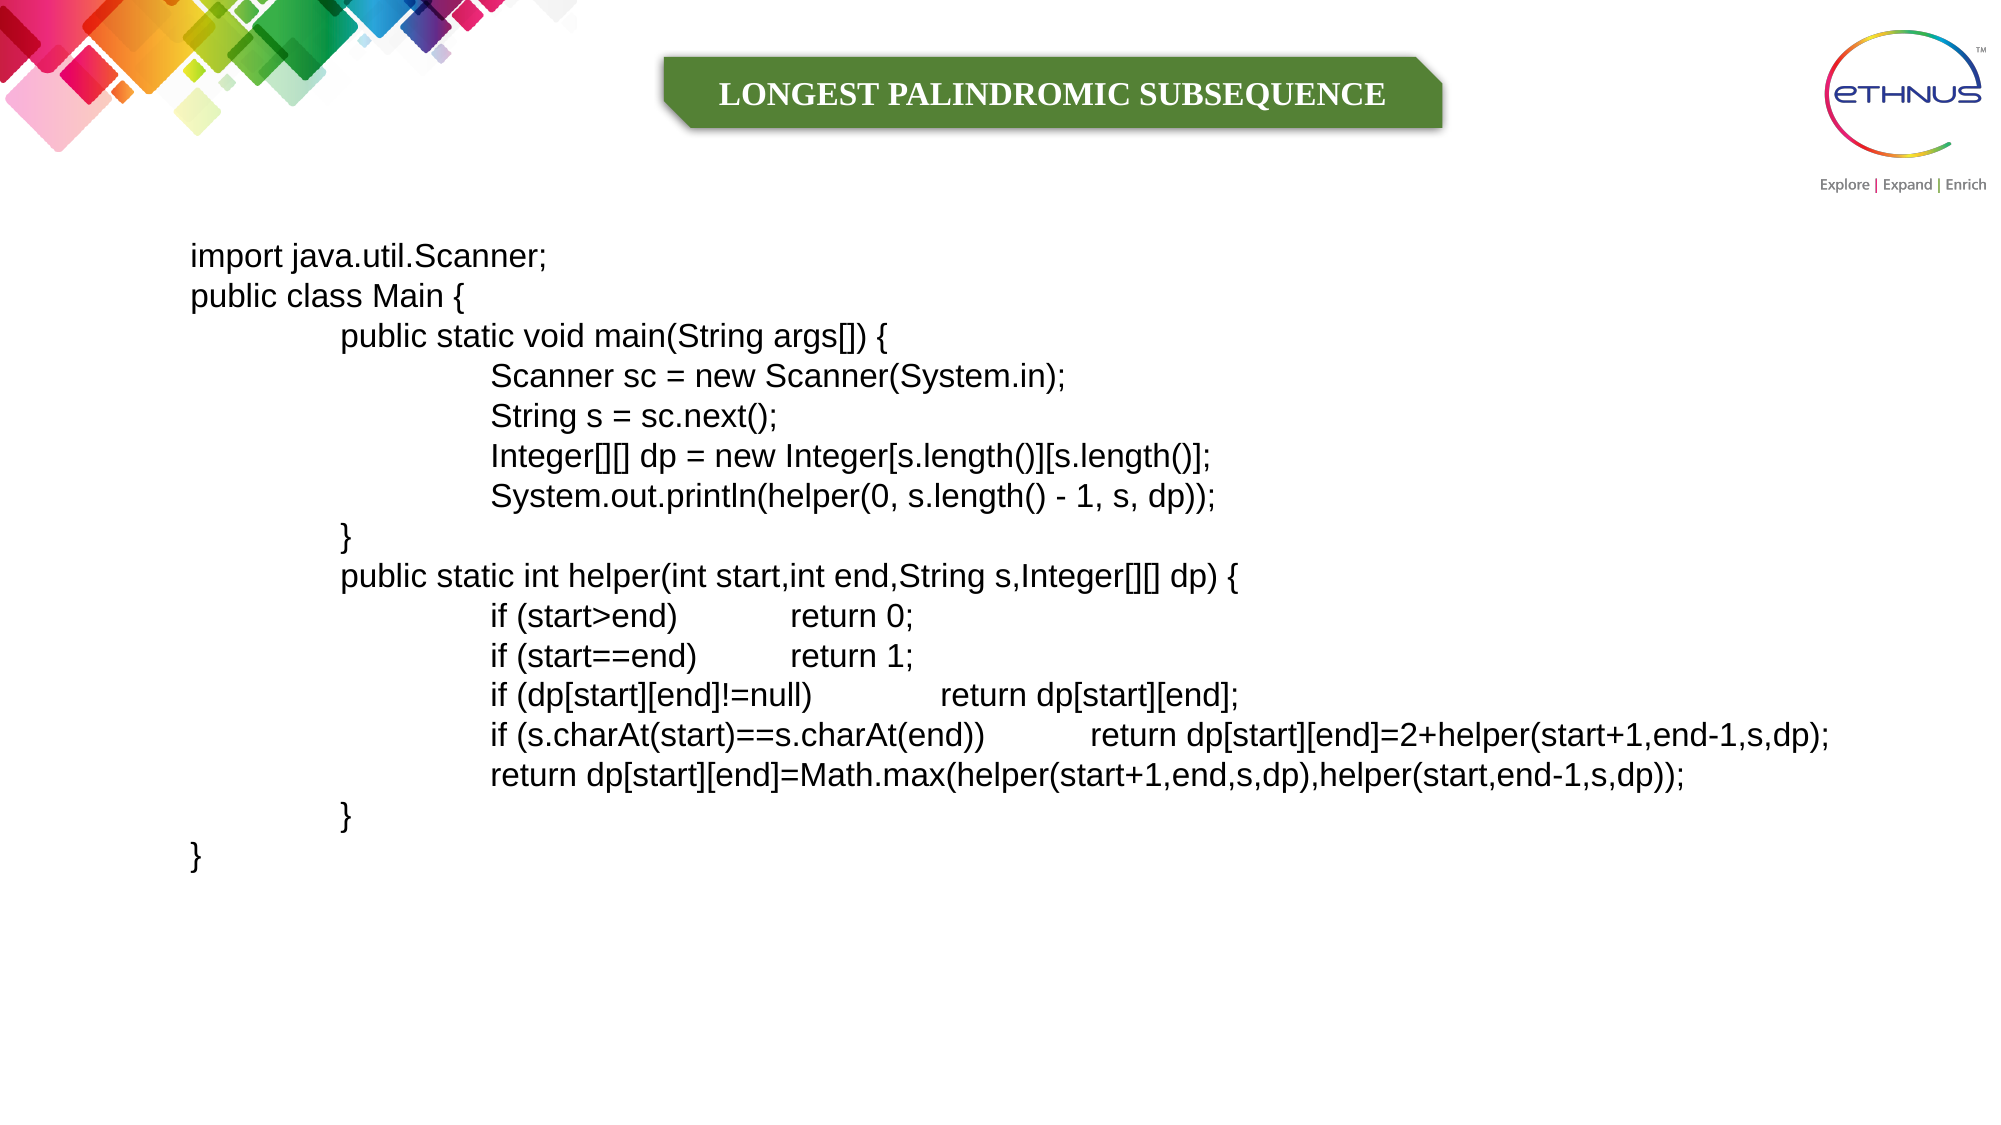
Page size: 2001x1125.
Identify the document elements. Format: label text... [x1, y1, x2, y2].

picture [1821, 30, 1987, 193]
text_box import java.util.Scanner; public class Main { public static void main(String args[]) { Scanner sc = new Scanner(System.in); String s = sc.next(); Integer[][] dp = new Integer[s.length()][s.length()]; System.out.println(helper(0, s.length() - 1, s, dp)); } public static int helper(int start,int end,String s,Integer[][] dp) { if (start>end) return 0; if (start==end) return 1; if (dp[start][end]!=null) return dp[start][end]; if (s.charAt(start)==s.charAt(end)) return dp[start][end]=2+helper(start+1,end-1,s,dp); return dp[start][end]=Math.max(helper(start+1,end,s,dp),helper(start,end-1,s,dp)); } } [175, 227, 1931, 881]
picture [0, 0, 578, 153]
text_box LONGEST PALINDROMIC SUBSEQUENCE [663, 56, 1443, 128]
